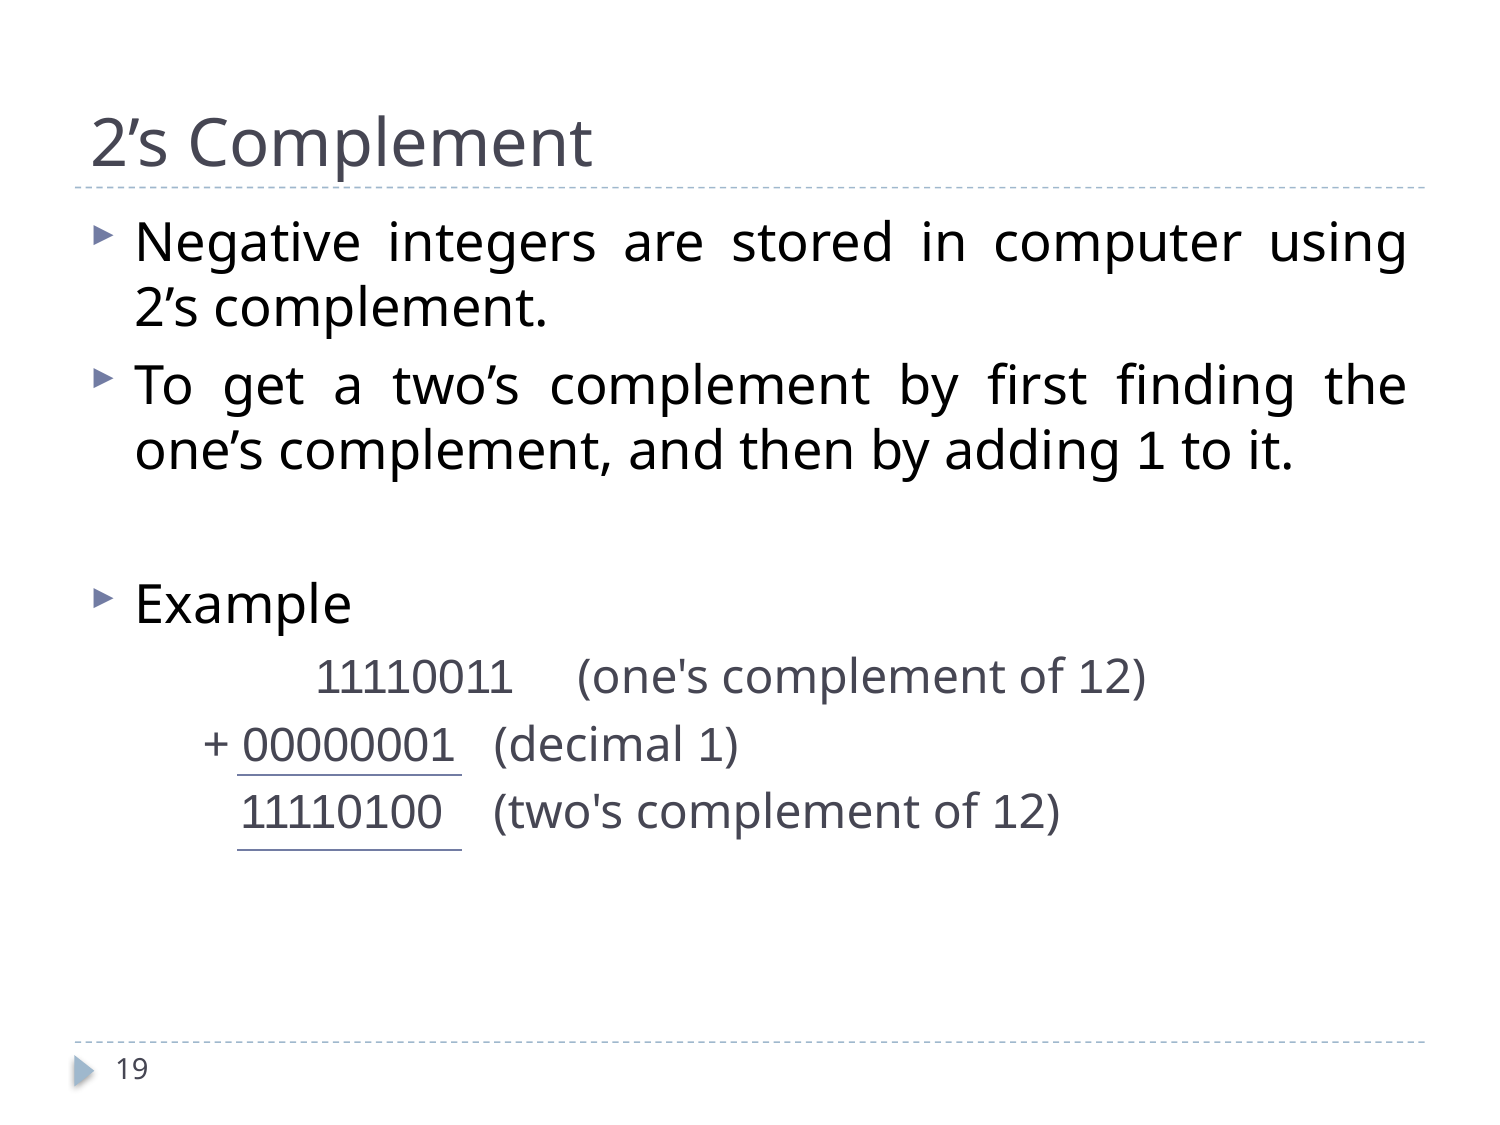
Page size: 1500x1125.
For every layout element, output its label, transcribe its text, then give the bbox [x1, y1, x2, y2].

title 2’s Complement [75, 24, 1425, 188]
slide_number 19 [100, 1042, 426, 1103]
list Negative integers are stored in computer using 2’s complement. To get a two’s complement by first finding the one’s complement, and then by adding 1 to it. Example 11110011 (one's complement of 12) + 00000001 (decimal 1) 11110100 (two's complement of 12) [75, 200, 1425, 1010]
